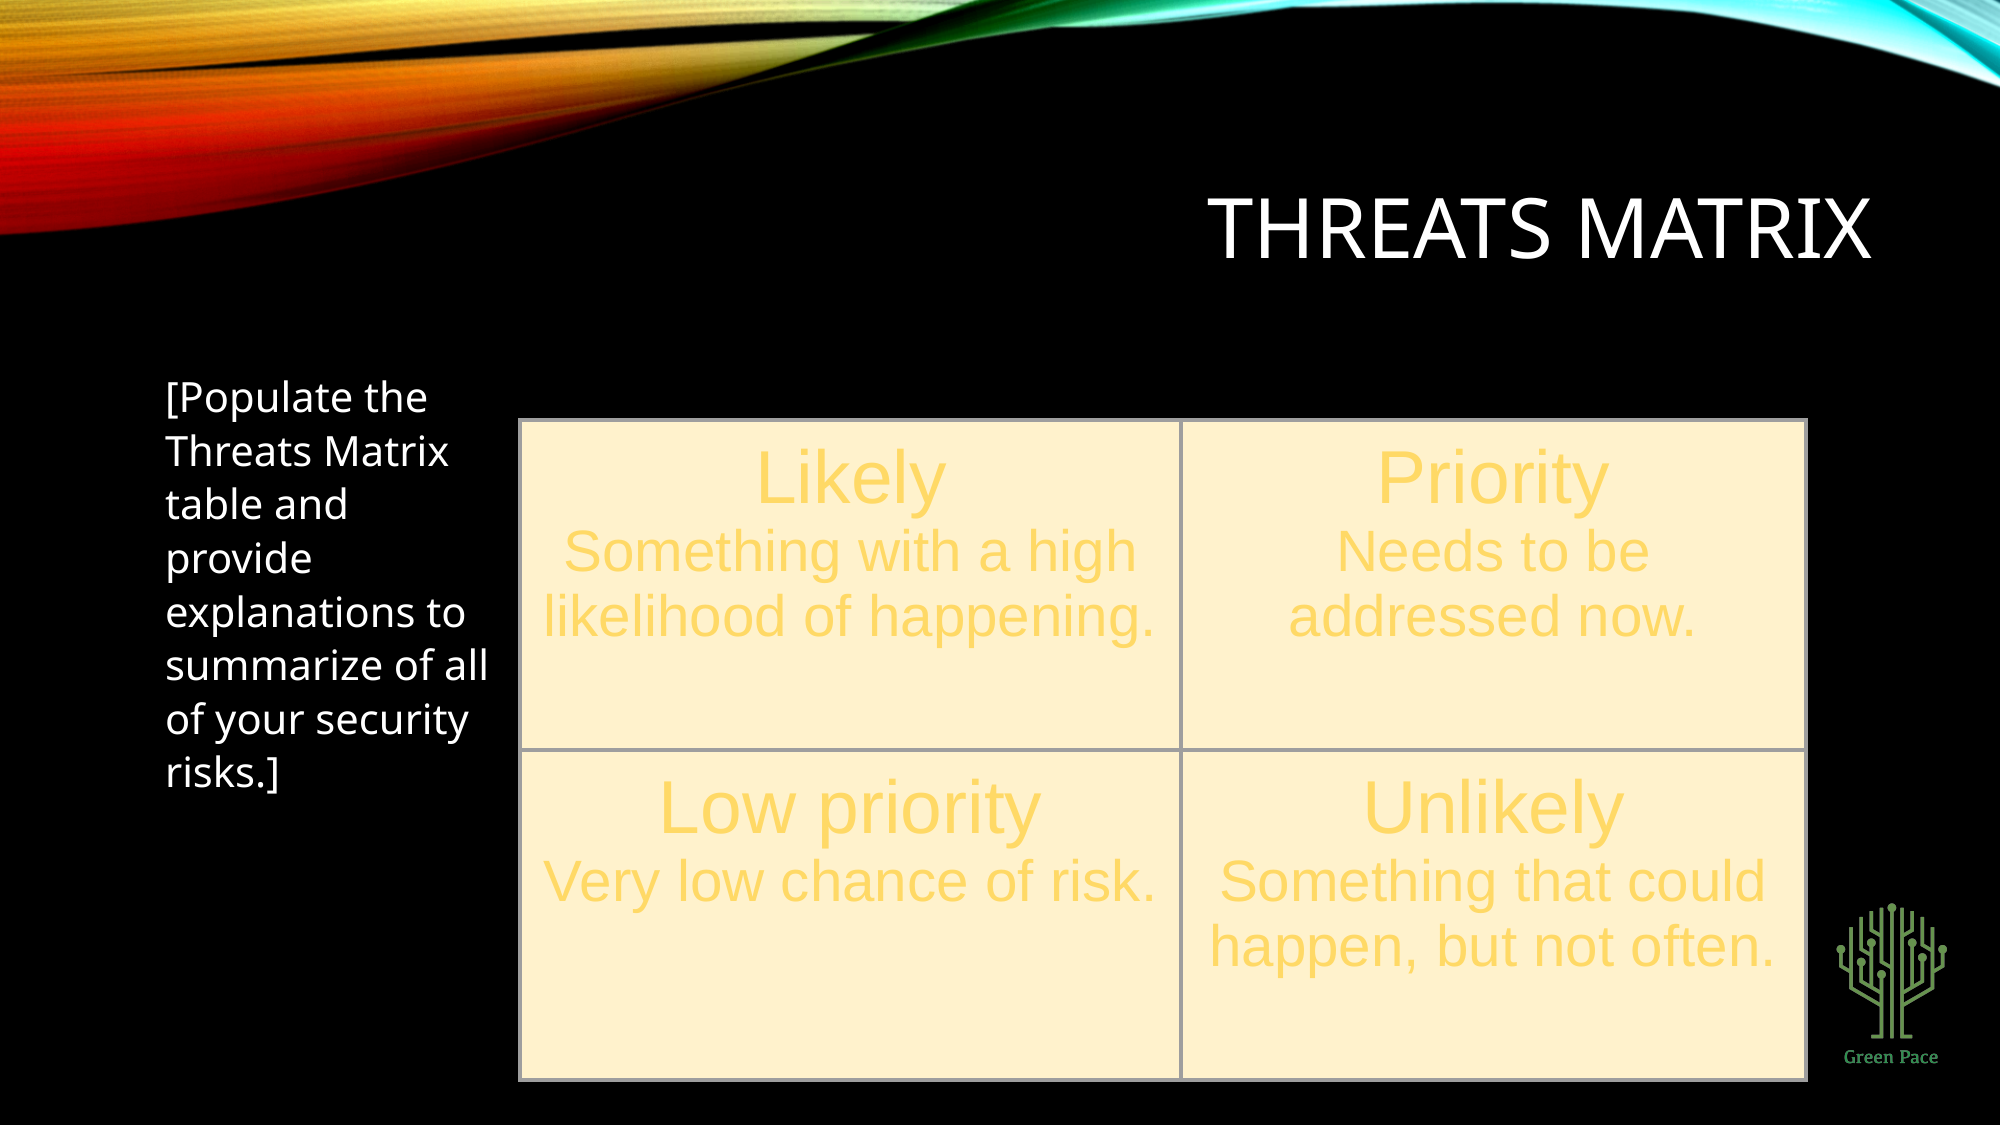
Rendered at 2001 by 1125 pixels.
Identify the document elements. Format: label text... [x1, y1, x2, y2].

picture [1817, 892, 1964, 1082]
table_header Priority Needs to be addressed now. [1183, 422, 1804, 748]
title THREATS MATRIX [474, 125, 1888, 338]
table_cell Unlikely Something that could happen, but not often. [1183, 752, 1804, 1078]
table_header Likely Something with a high likelihood of happening. [522, 422, 1179, 748]
table_cell Low priority Very low chance of risk. [522, 752, 1179, 1078]
list [Populate the Threats Matrix table and provide explanations to summarize of all of your security risks.] [112, 360, 521, 1021]
picture [0, 0, 2000, 237]
